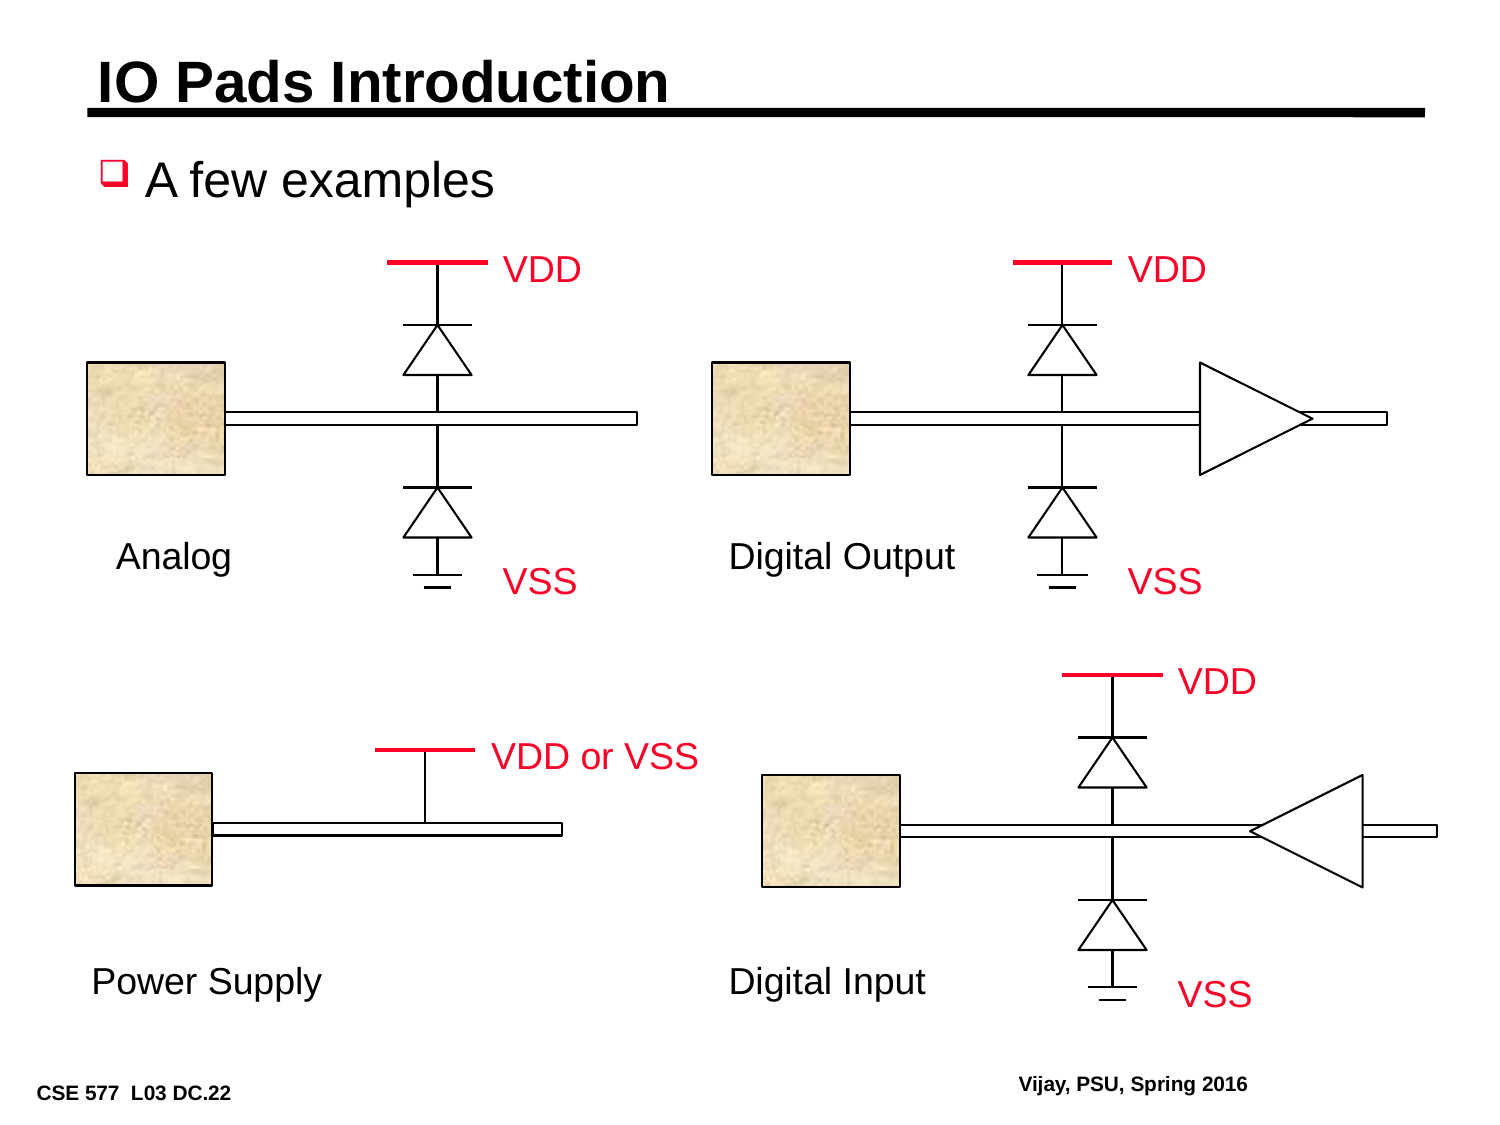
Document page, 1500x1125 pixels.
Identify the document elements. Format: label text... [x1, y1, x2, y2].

list A few examples [86, 149, 1426, 214]
text_box Power Supply [76, 949, 338, 1010]
title IO Pads Introduction [86, 49, 1426, 120]
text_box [712, 237, 1388, 611]
text_box Digital Input [713, 949, 757, 1010]
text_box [762, 649, 1438, 1024]
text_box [87, 237, 638, 611]
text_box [74, 724, 716, 886]
